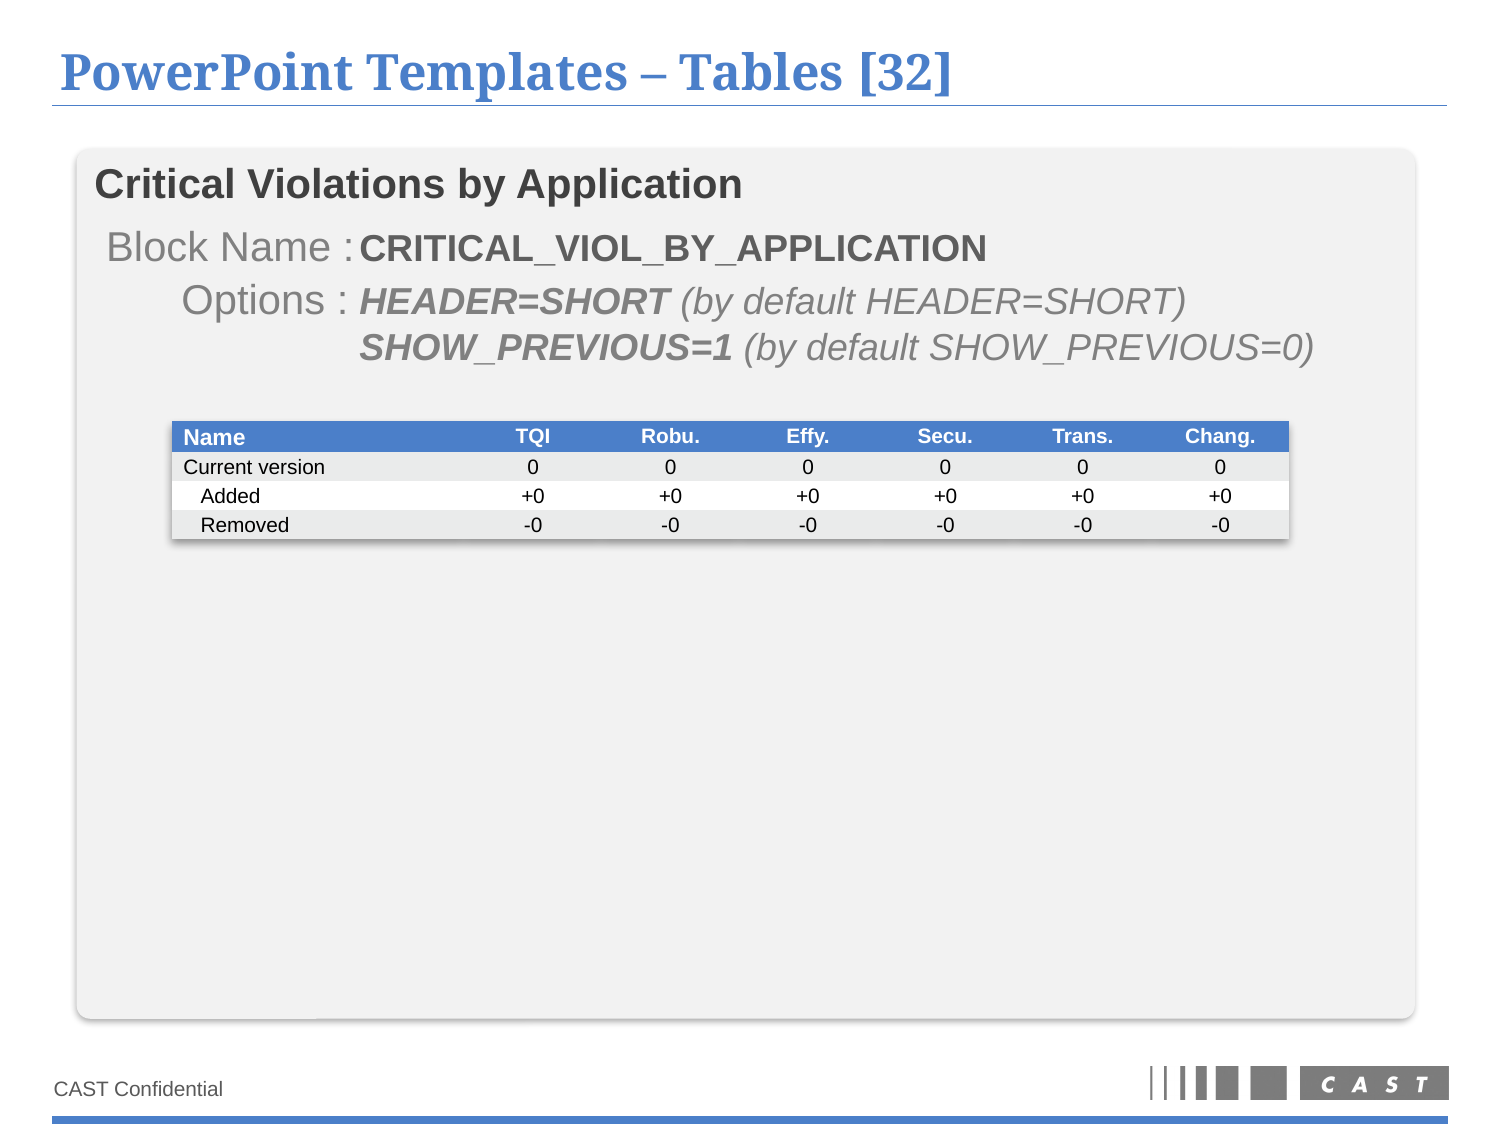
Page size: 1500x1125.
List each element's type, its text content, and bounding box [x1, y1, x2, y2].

table_cell +0 [1152, 481, 1289, 510]
table_cell 0 [1152, 452, 1289, 481]
table_cell -0 [739, 510, 877, 539]
table_cell -0 [1152, 510, 1289, 539]
table_cell 0 [464, 452, 602, 481]
table_header Trans. [1014, 421, 1152, 452]
table_header TQI [464, 421, 602, 452]
table_header Secu. [877, 421, 1014, 452]
table_cell -0 [602, 510, 739, 539]
table_cell 0 [877, 452, 1014, 481]
table_cell Removed [172, 510, 464, 539]
text_box [85, 148, 1416, 217]
table_cell 0 [1014, 452, 1152, 481]
text_box HEADER=SHORT (by default HEADER=SHORT) SHOW_PREVIOUS=1 (by default SHOW_PREVIOUS=0) [344, 270, 1433, 375]
text_box CRITICAL_VIOL_BY_APPLICATION [370, 217, 1433, 270]
table_cell +0 [739, 481, 877, 510]
table_cell Added [172, 481, 464, 510]
table_cell Current version [172, 452, 464, 481]
table_cell +0 [877, 481, 1014, 510]
table_cell -0 [464, 510, 602, 539]
text_box [75, 214, 1416, 1020]
table_header Chang. [1152, 421, 1289, 452]
table_cell -0 [877, 510, 1014, 539]
text_box Options : [166, 265, 364, 330]
title PowerPoint Templates – Tables [32] [52, 38, 1448, 102]
table_cell 0 [739, 452, 877, 481]
text_box Critical Violations by Application [64, 149, 1401, 214]
table_header Effy. [739, 421, 877, 452]
table_cell +0 [464, 481, 602, 510]
picture [1149, 1066, 1450, 1100]
table_cell +0 [1014, 481, 1152, 510]
table_header Name [172, 421, 464, 452]
table_header Robu. [602, 421, 739, 452]
table_cell -0 [1014, 510, 1152, 539]
text_box Block Name : [91, 212, 370, 278]
table_cell +0 [602, 481, 739, 510]
table_cell 0 [602, 452, 739, 481]
